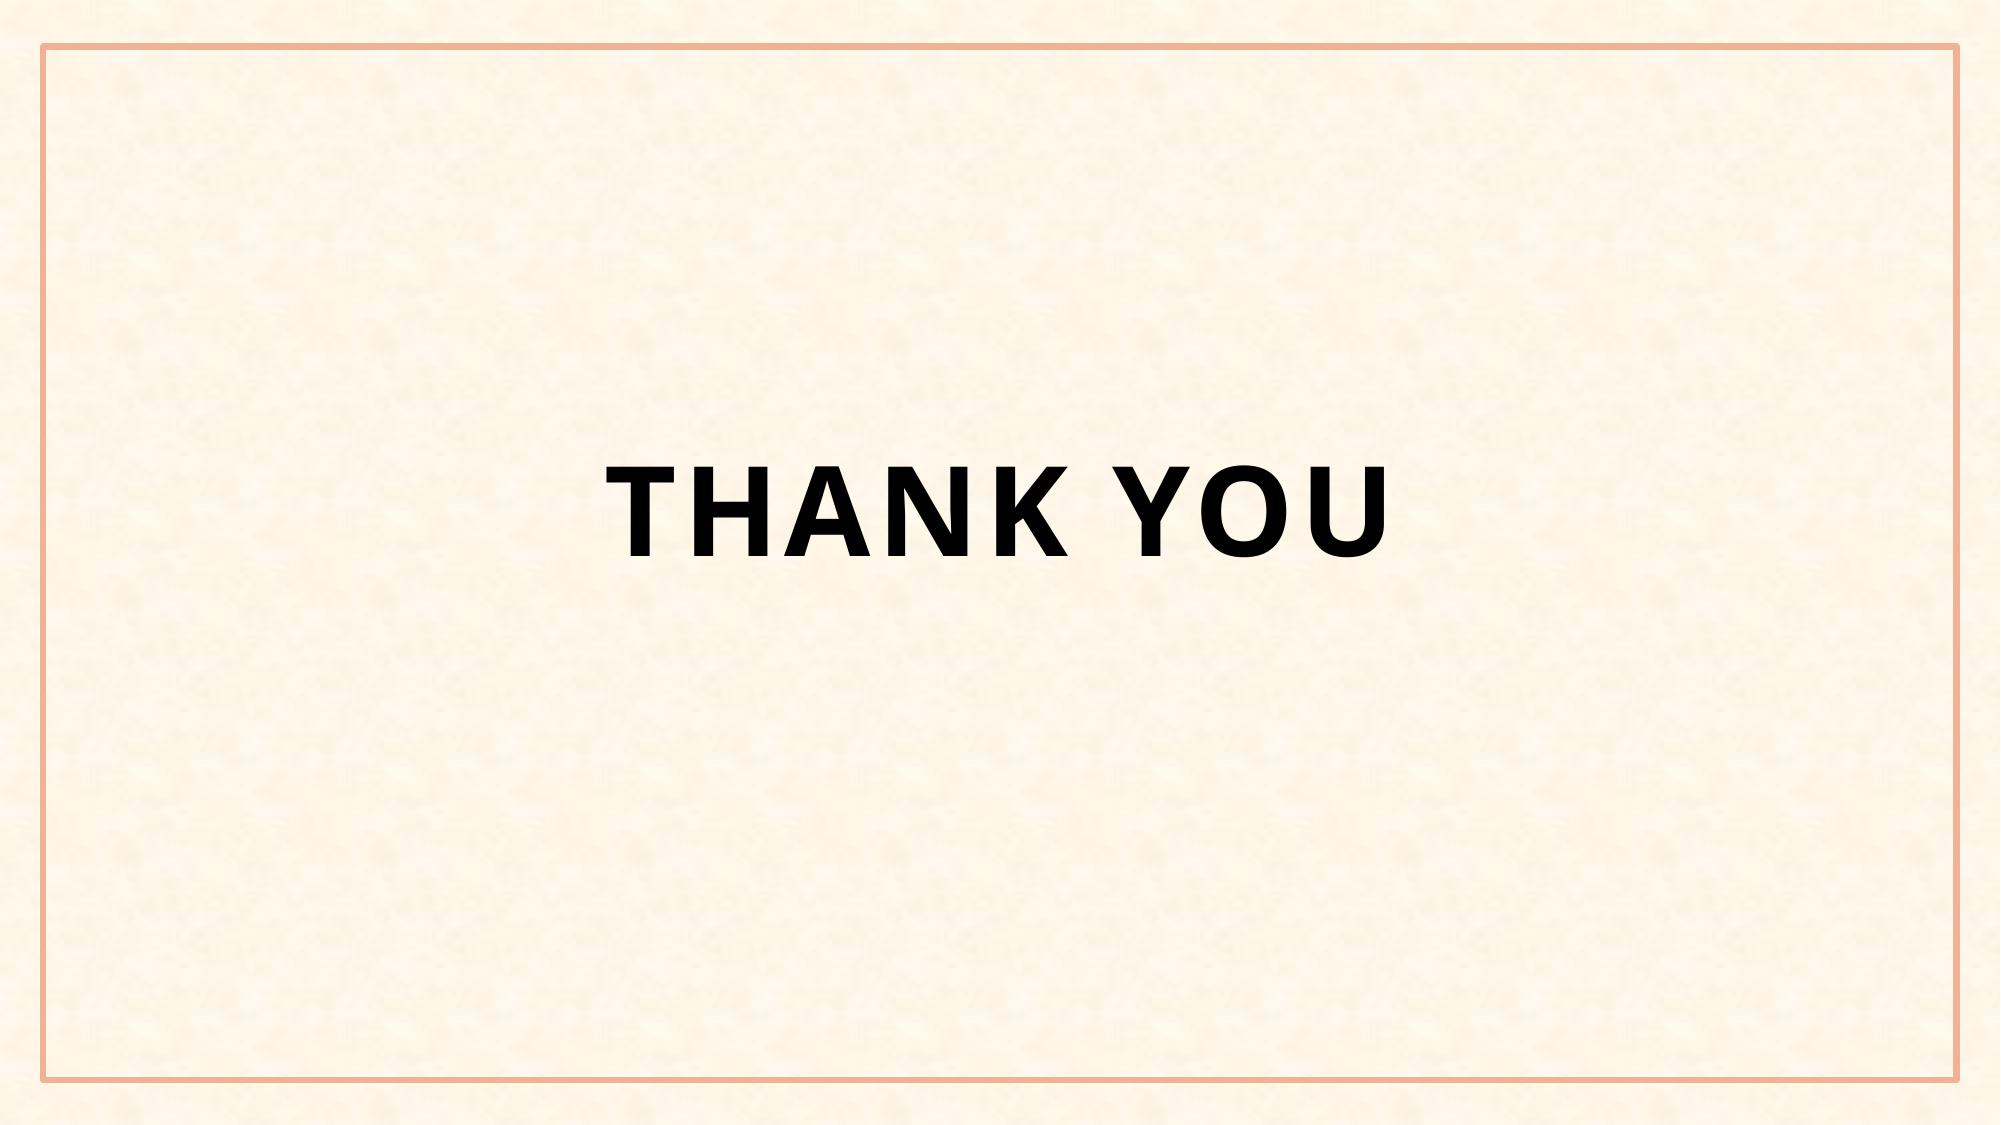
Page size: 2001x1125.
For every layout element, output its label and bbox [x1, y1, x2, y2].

text_box [41, 44, 1959, 1082]
